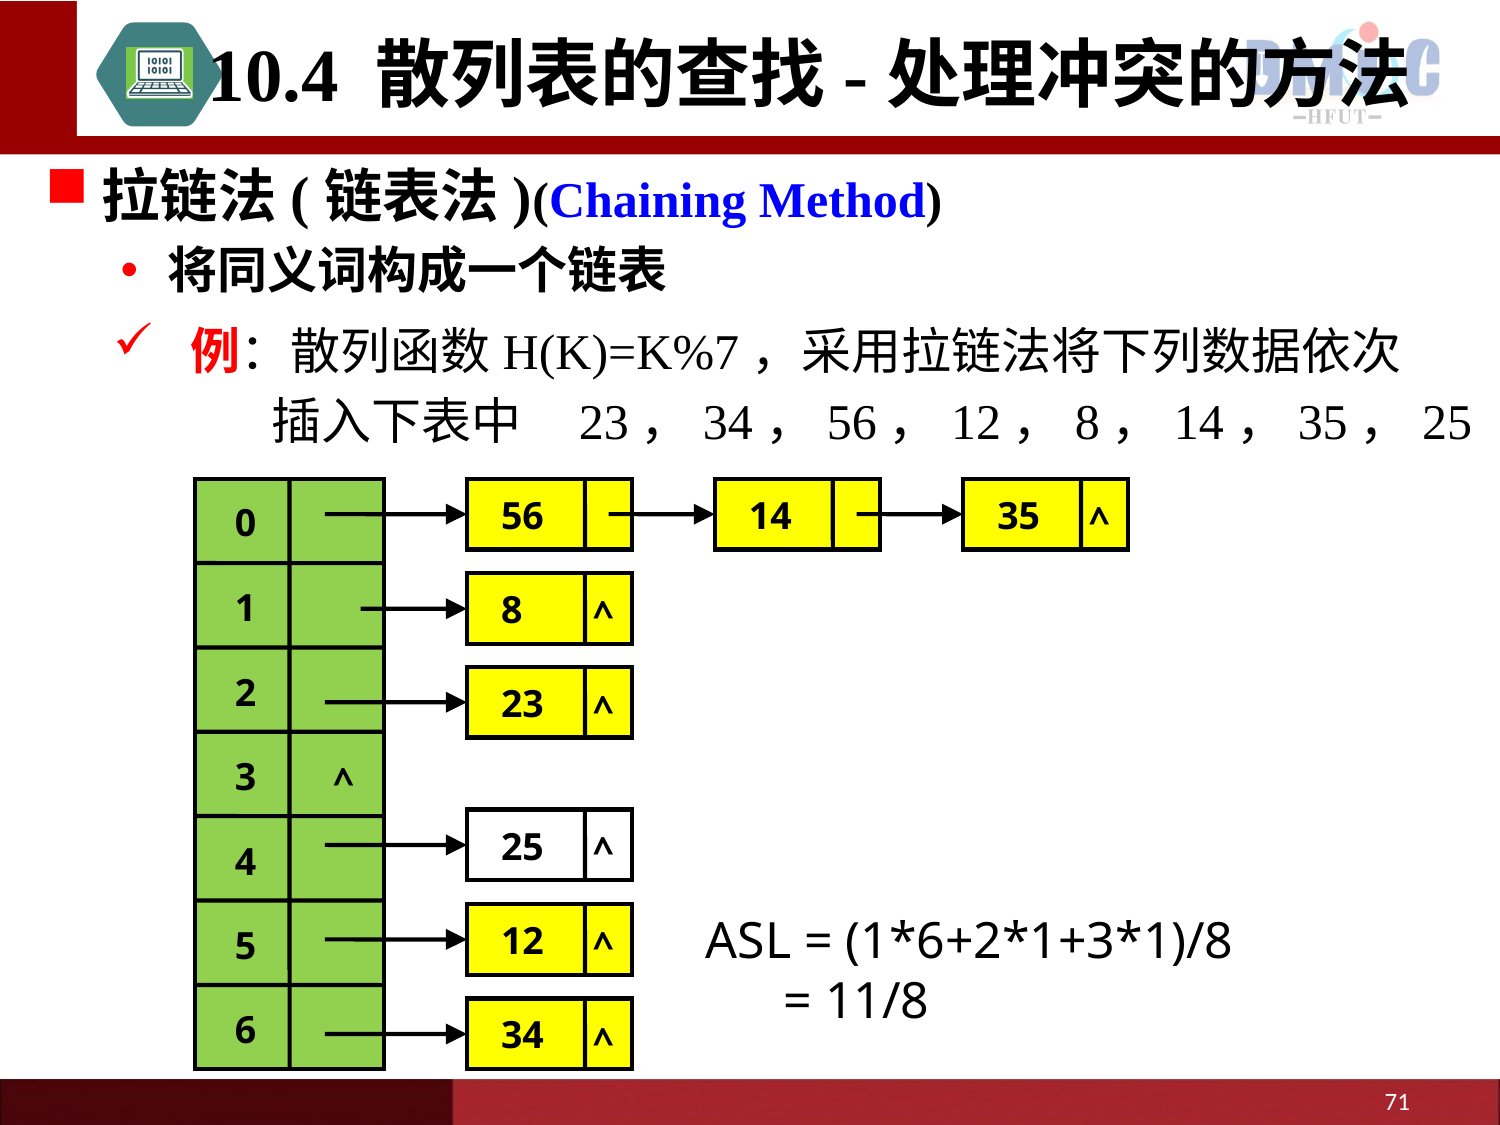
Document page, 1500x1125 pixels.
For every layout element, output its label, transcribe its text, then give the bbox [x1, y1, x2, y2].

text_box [856, 478, 1129, 550]
picture [0, 1079, 1500, 1125]
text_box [608, 478, 856, 550]
text_box ASL = (1*6+2*1+3*1)/8 = 11/8 [690, 901, 1425, 1036]
text_box 例：散列函数H(K)=K%7，采用拉链法将下列数据依次 插入下表中 23，34，56，12，8，14，35，25 [98, 312, 1500, 455]
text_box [324, 809, 633, 881]
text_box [324, 998, 633, 1070]
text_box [324, 903, 633, 976]
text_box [324, 478, 608, 550]
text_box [360, 573, 633, 645]
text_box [76, 18, 1500, 127]
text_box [194, 478, 385, 1070]
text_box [324, 666, 633, 738]
slide_number 71 [1074, 1081, 1425, 1119]
list 拉链法(链表法)(Chaining Method) 将同义词构成一个链表 [30, 151, 1431, 235]
